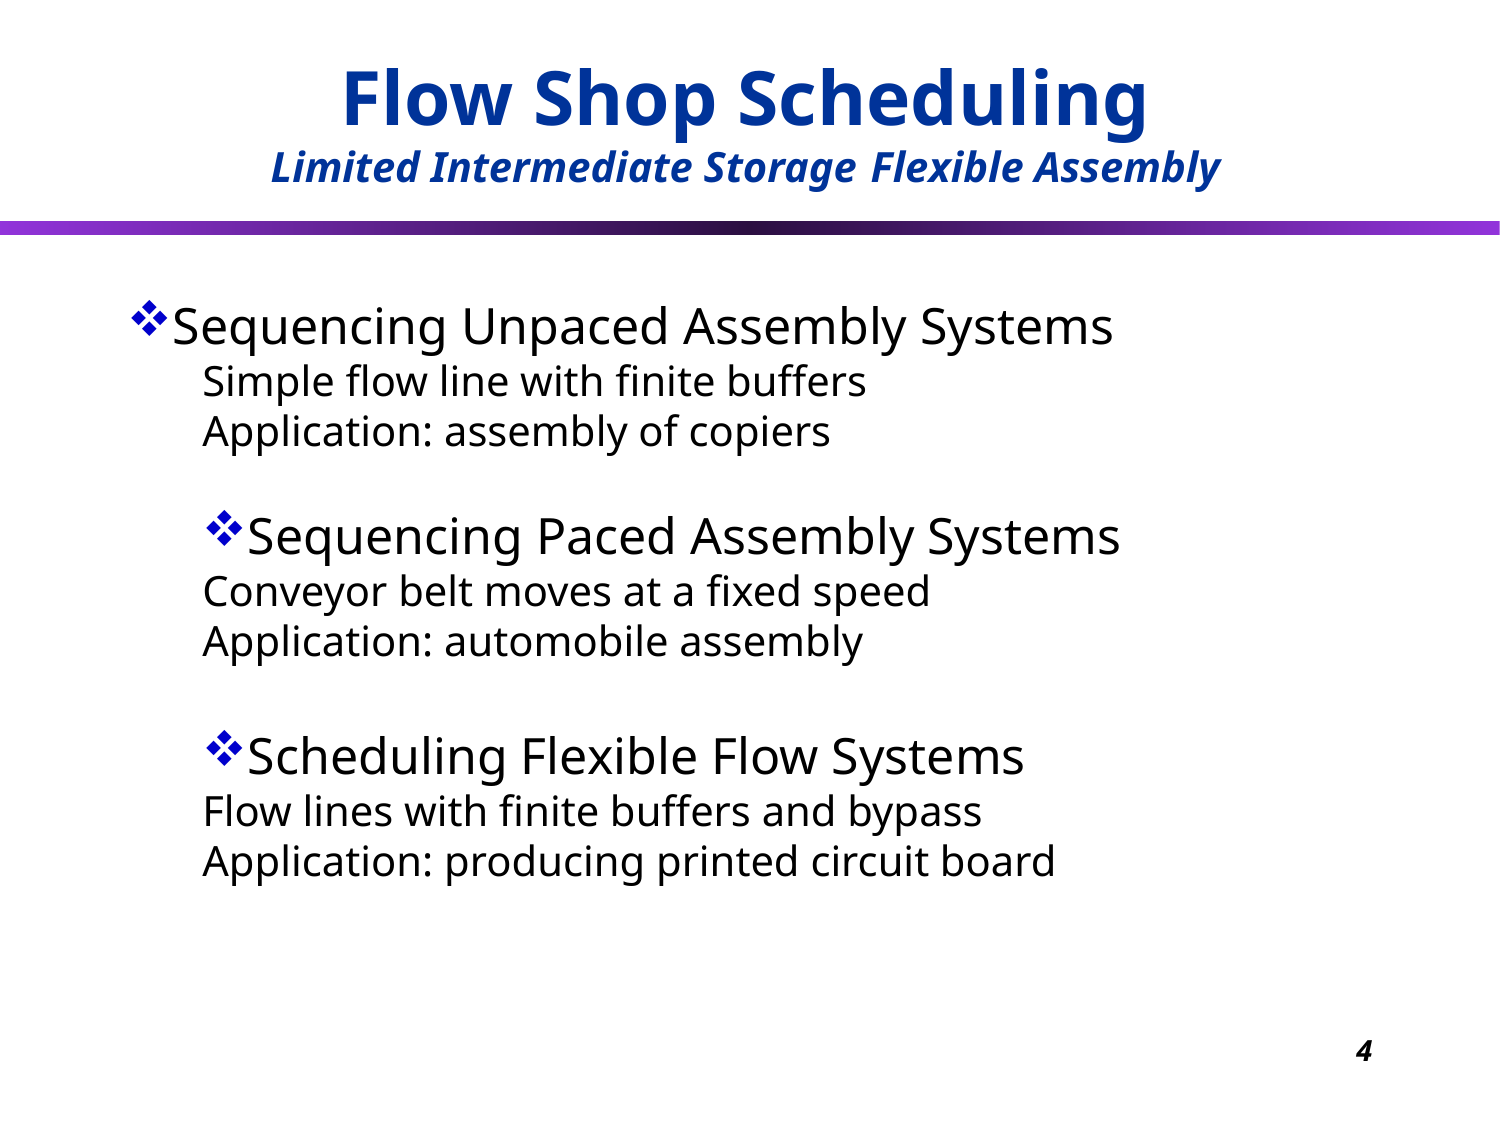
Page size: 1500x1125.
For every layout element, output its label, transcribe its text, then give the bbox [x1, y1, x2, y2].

text_box Flow Shop Scheduling Limited Intermediate Storage Flexible Assembly [24, 37, 1467, 198]
text_box Sequencing Unpaced Assembly Systems Simple flow line with finite buffers Application: assembly of copiers Sequencing Paced Assembly Systems Conveyor belt moves at a fixed speed Application: automobile assembly Scheduling Flexible Flow Systems Flow lines with finite buffers and bypass Application: producing printed circuit board [112, 287, 1388, 1050]
slide_number 4 [1074, 1050, 1388, 1100]
